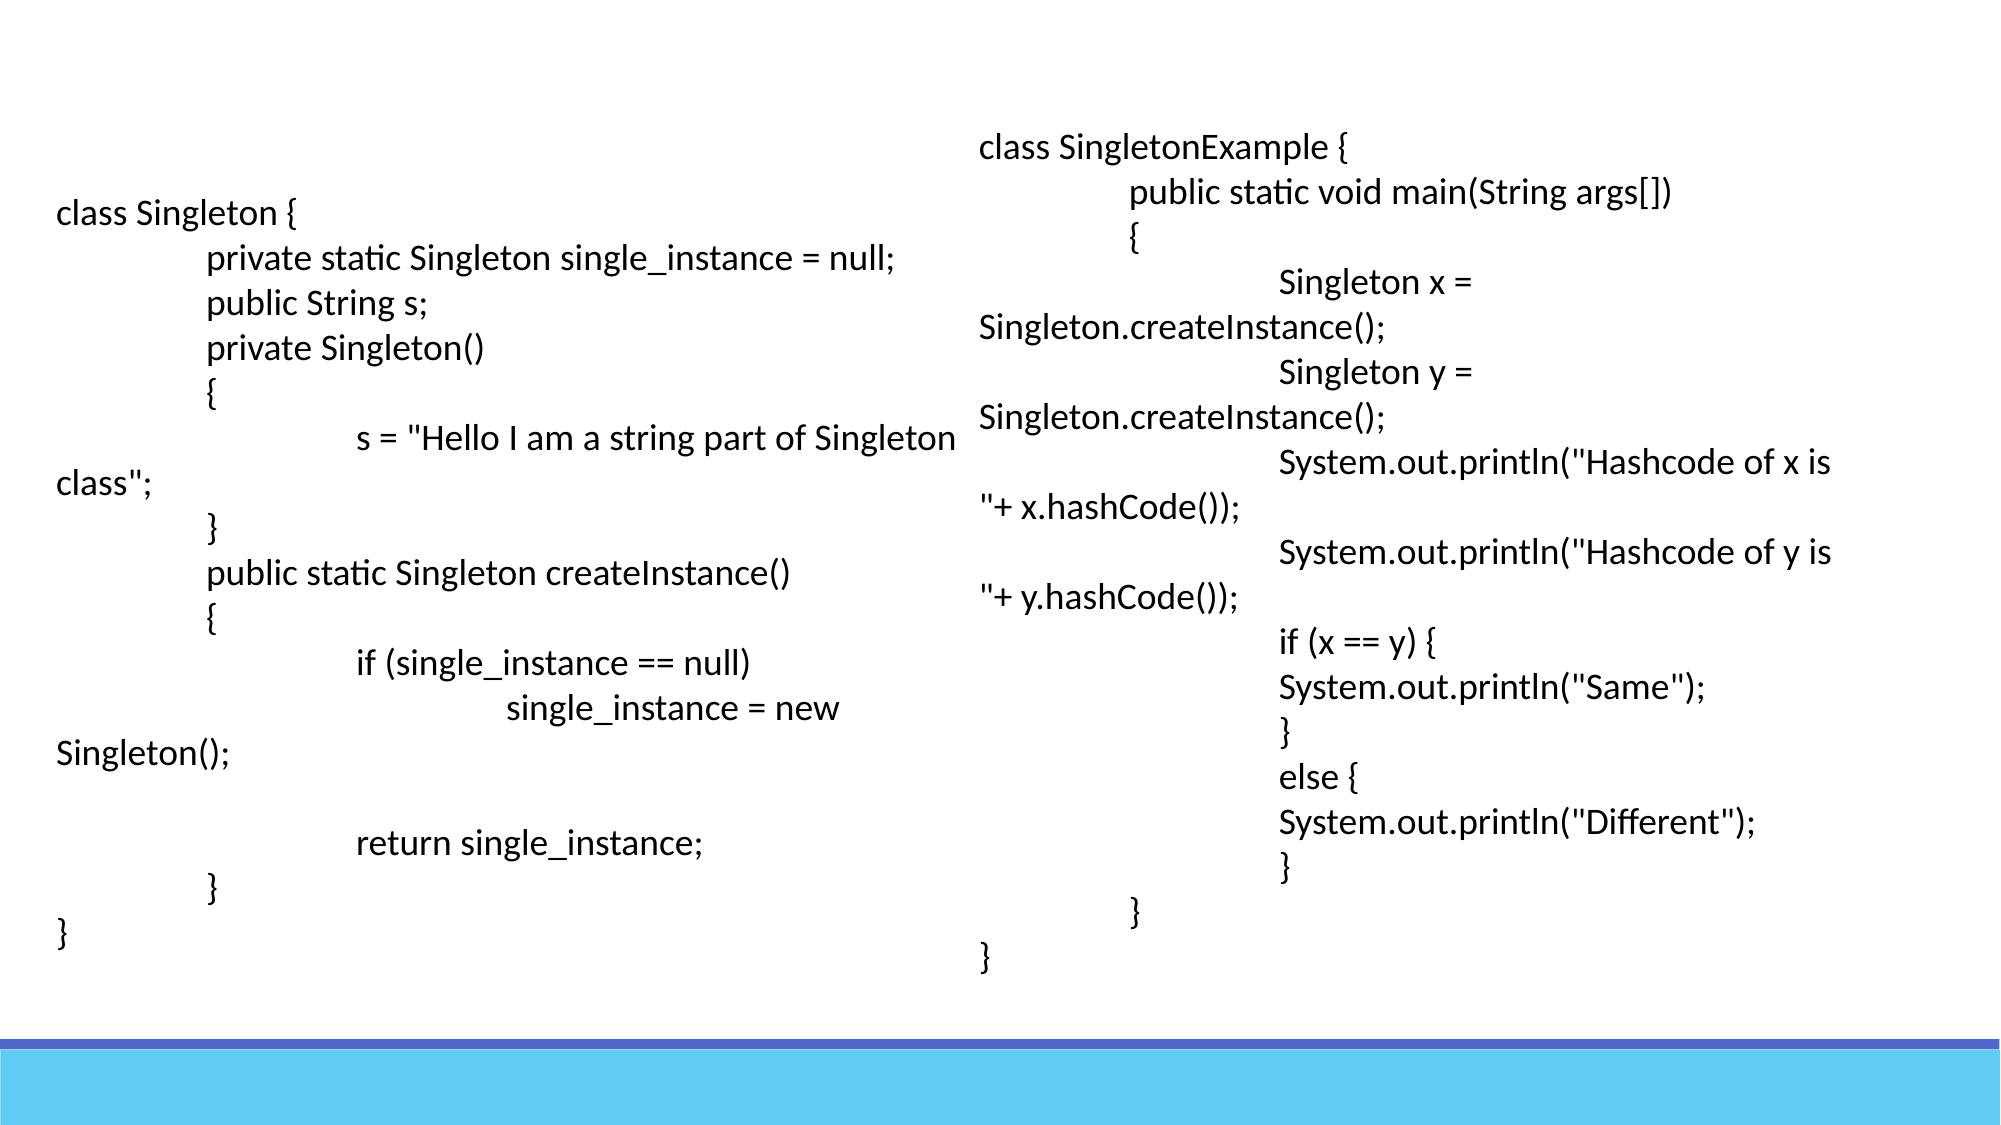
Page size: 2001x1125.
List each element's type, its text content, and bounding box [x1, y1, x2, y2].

text_box class Singleton { private static Singleton single_instance = null; public String s; private Singleton() { s = "Hello I am a string part of Singleton class"; } public static Singleton createInstance() { if (single_instance == null) single_instance = new Singleton(); return single_instance; } } [41, 180, 964, 961]
text_box class SingletonExample { public static void main(String args[]) { Singleton x = Singleton.createInstance(); Singleton y = Singleton.createInstance(); System.out.println("Hashcode of x is "+ x.hashCode()); System.out.println("Hashcode of y is "+ y.hashCode()); if (x == y) { System.out.println("Same"); } else { System.out.println("Different"); } } } [964, 114, 1885, 984]
